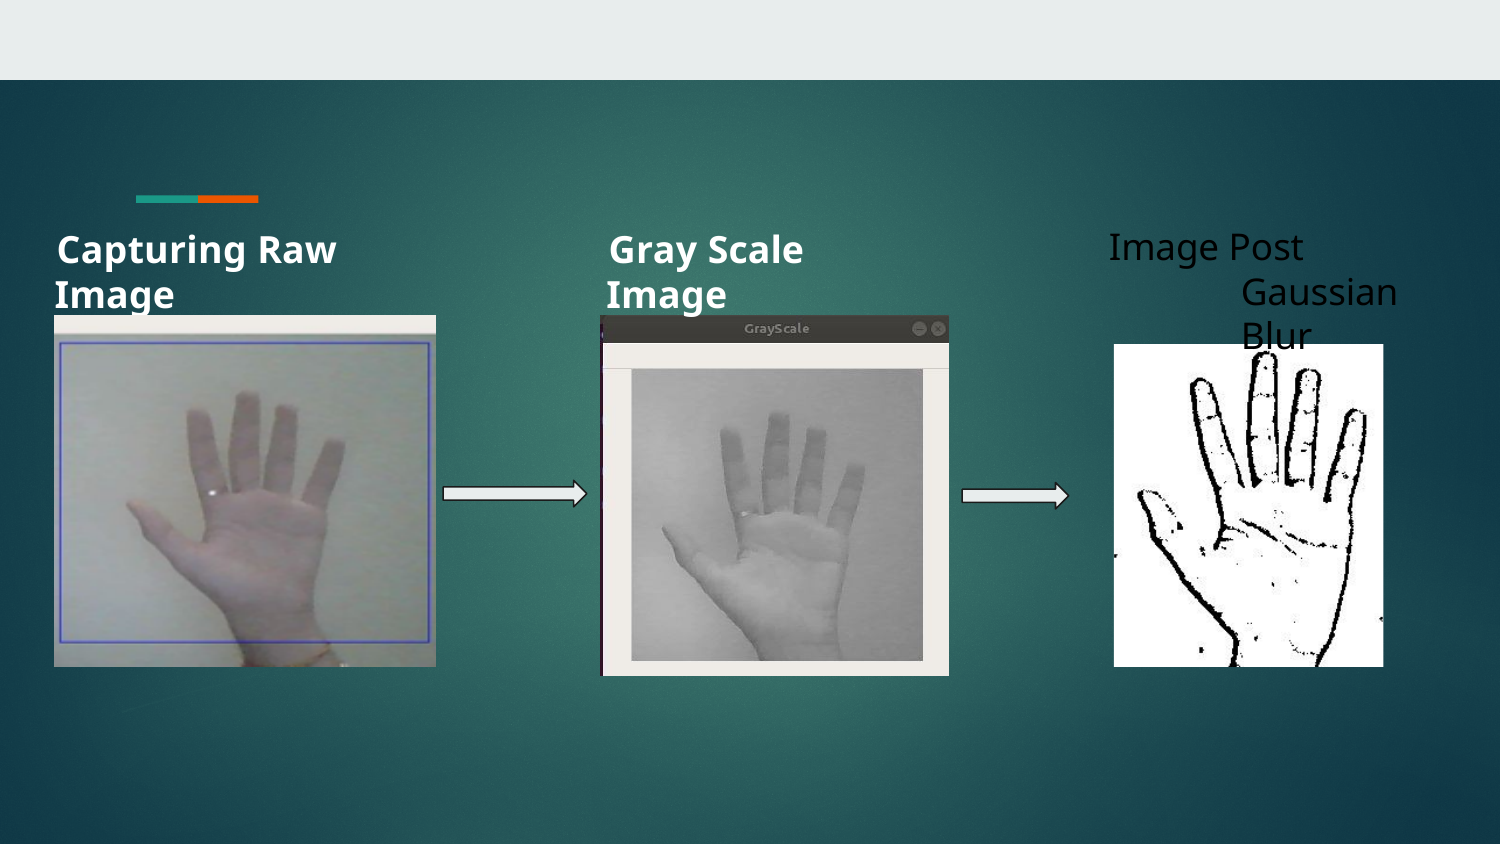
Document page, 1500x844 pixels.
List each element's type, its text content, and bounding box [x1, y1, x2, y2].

text_box [600, 315, 949, 676]
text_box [135, 195, 259, 204]
picture [0, 80, 1500, 844]
title Image Post Gaussian Blur [1106, 223, 1457, 320]
text_box Gray Scale Image [606, 226, 898, 317]
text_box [442, 480, 588, 508]
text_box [961, 482, 1069, 510]
text_box [1113, 344, 1384, 667]
text_box [0, 0, 1500, 80]
text_box Capturing Raw Image [54, 226, 418, 314]
